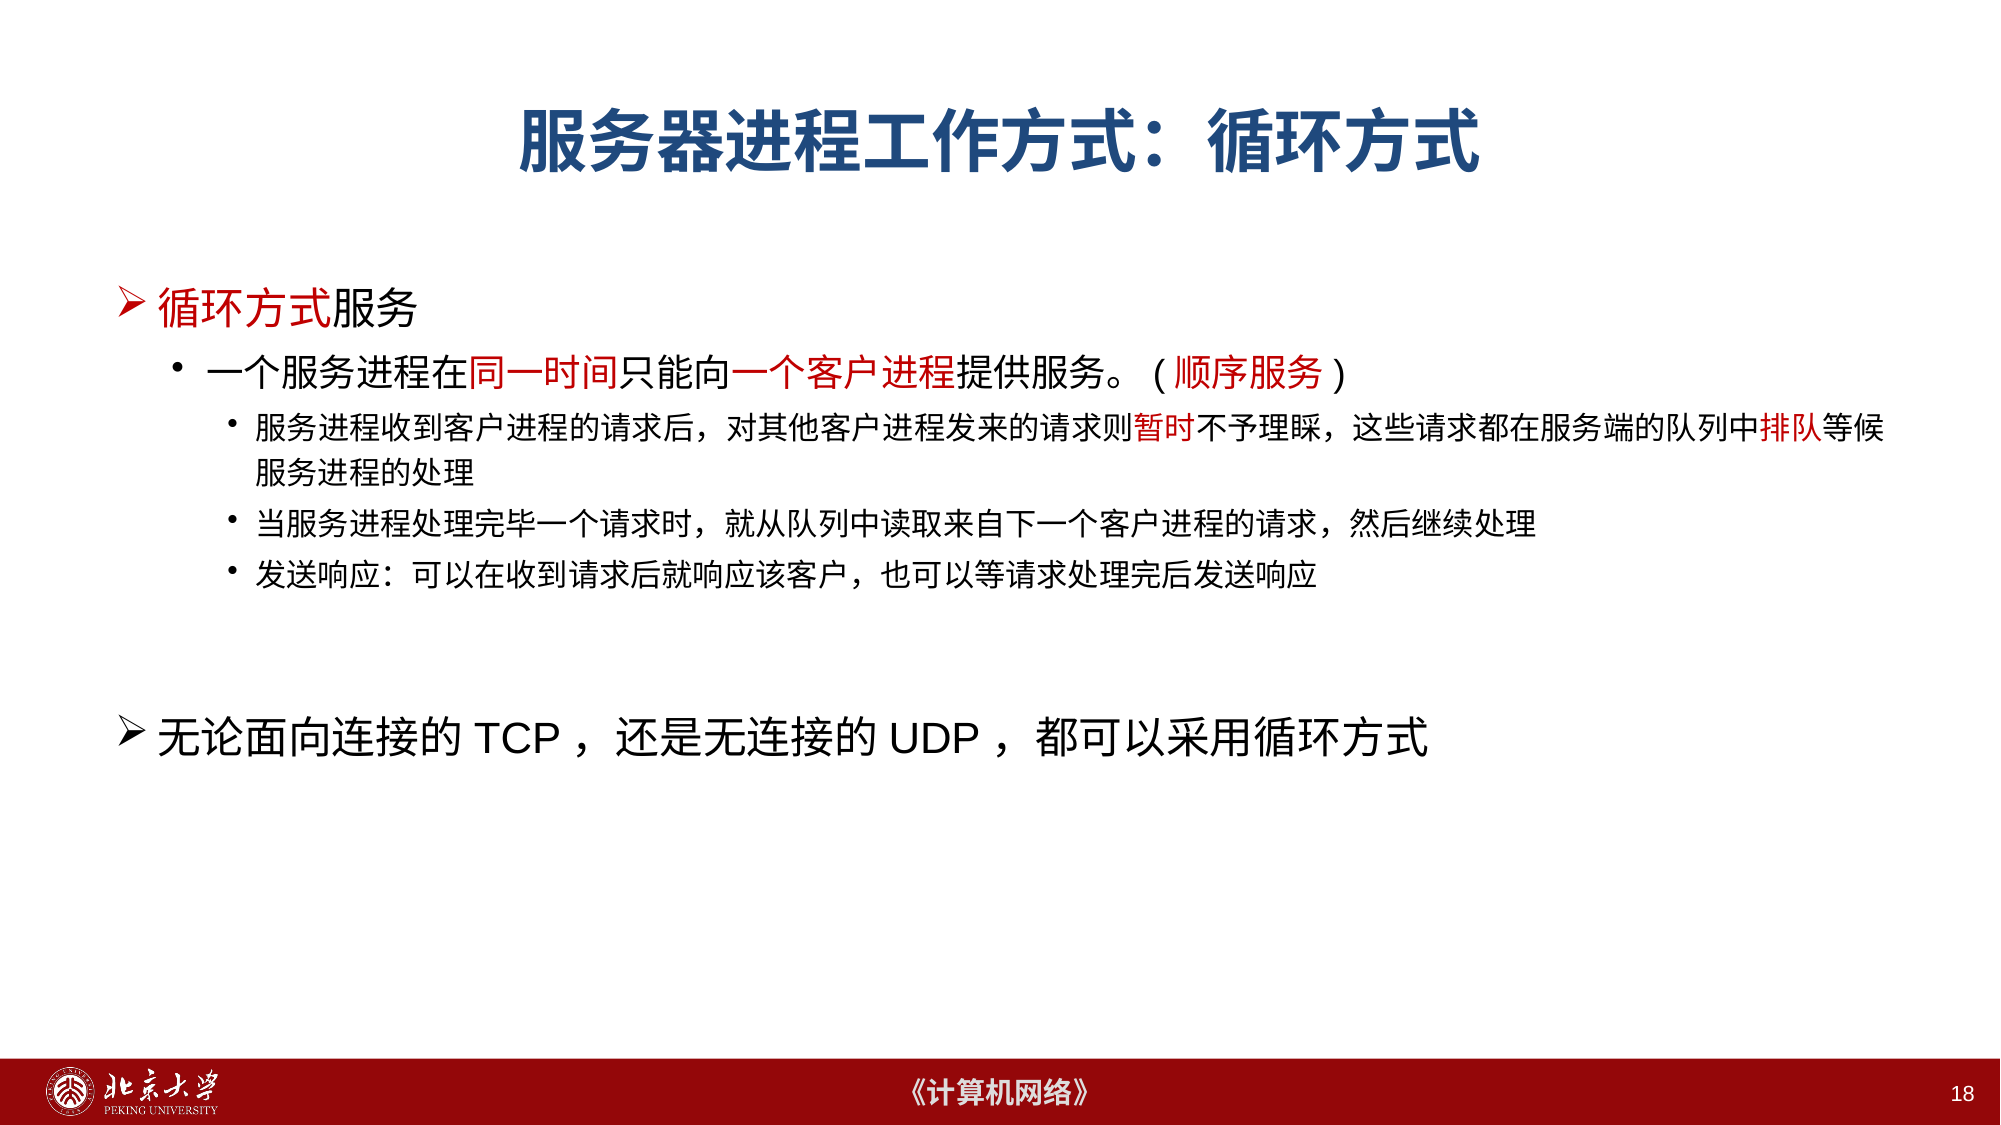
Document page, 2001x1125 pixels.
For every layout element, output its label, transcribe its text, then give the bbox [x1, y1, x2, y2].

picture [46, 1067, 218, 1116]
title 服务器进程工作方式：循环方式 [99, 45, 1900, 233]
slide_number 18 [1522, 1072, 1990, 1125]
list 循环方式服务 一个服务进程在同一时间只能向一个客户进程提供服务。(顺序服务) 服务进程收到客户进程的请求后，对其他客户进程发来的请求则暂时不予理睬，这些请求都在服务端的队列中排队等候服务进程的处理 当服务进程处理完毕一个请求时，就从队列中读取来自下一个客户进程的请求，然后继续处理 发送响应：可以在收到请求后就响应该客户，也可以等请求处理完后发送响应 无论面向连接的TCP，还是无连接的UDP，都可以采用循环方式 [99, 262, 1900, 1005]
